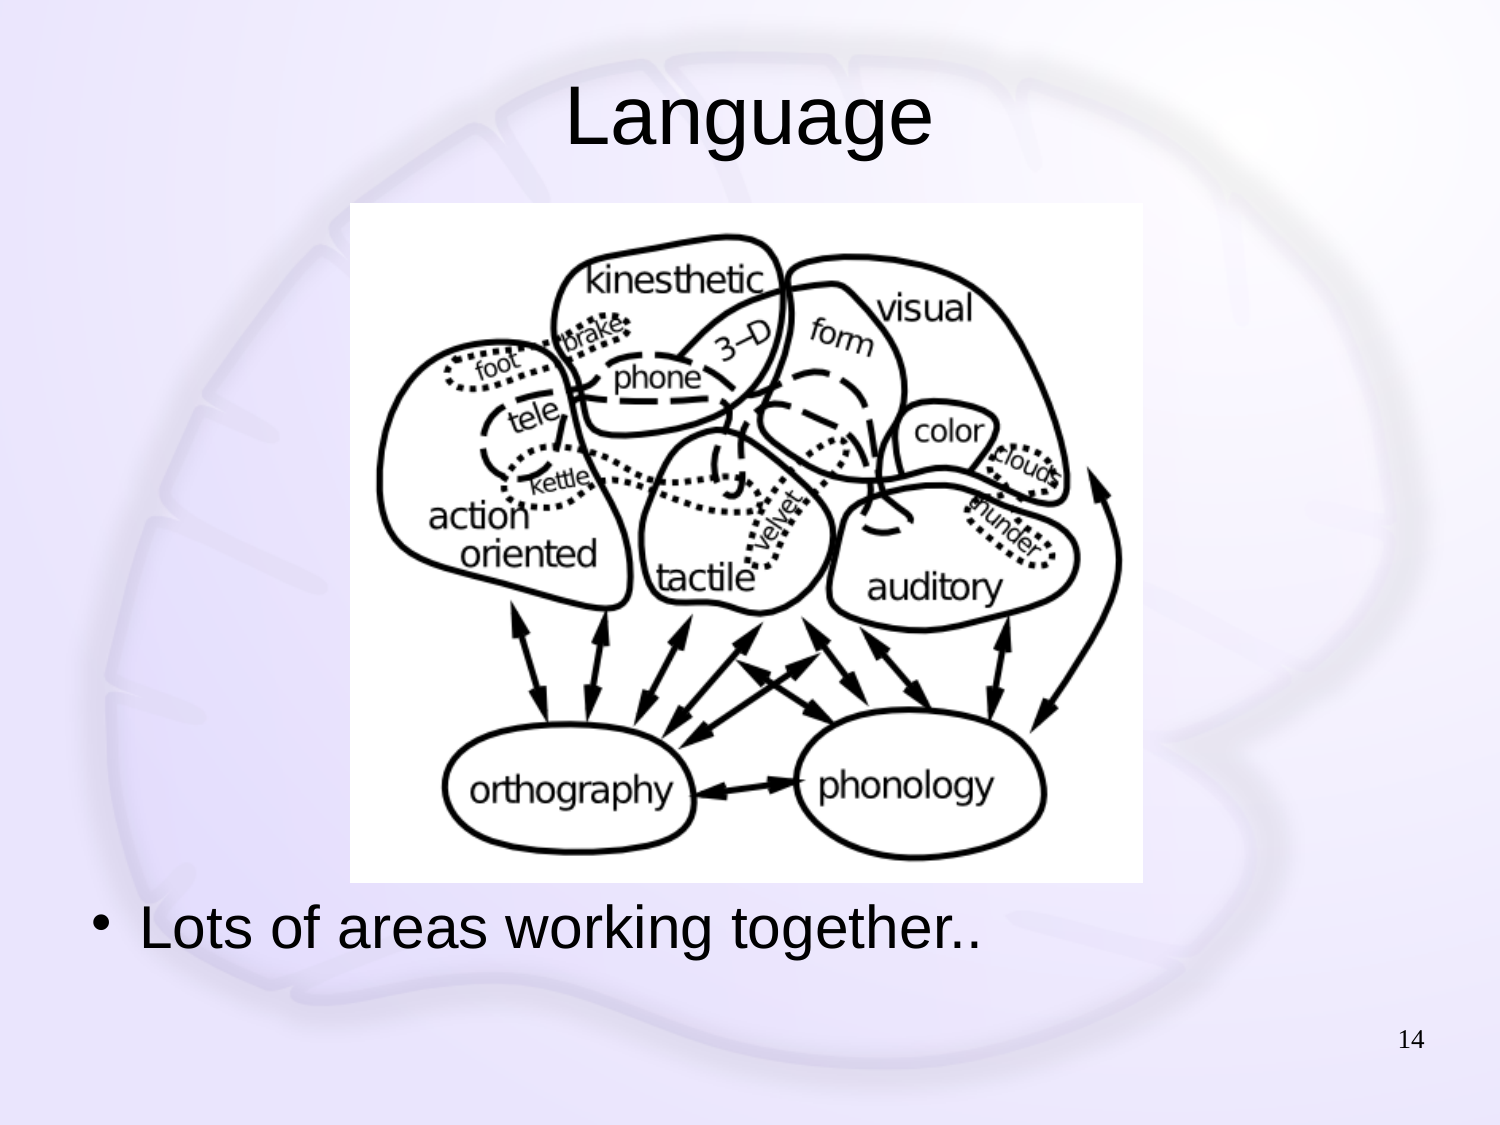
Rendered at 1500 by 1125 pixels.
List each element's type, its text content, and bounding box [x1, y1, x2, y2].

slide_number 14 [1075, 1024, 1425, 1103]
list Lots of areas working together.. [74, 894, 1425, 1001]
picture [0, 0, 1500, 1125]
title Language [74, 44, 1425, 188]
